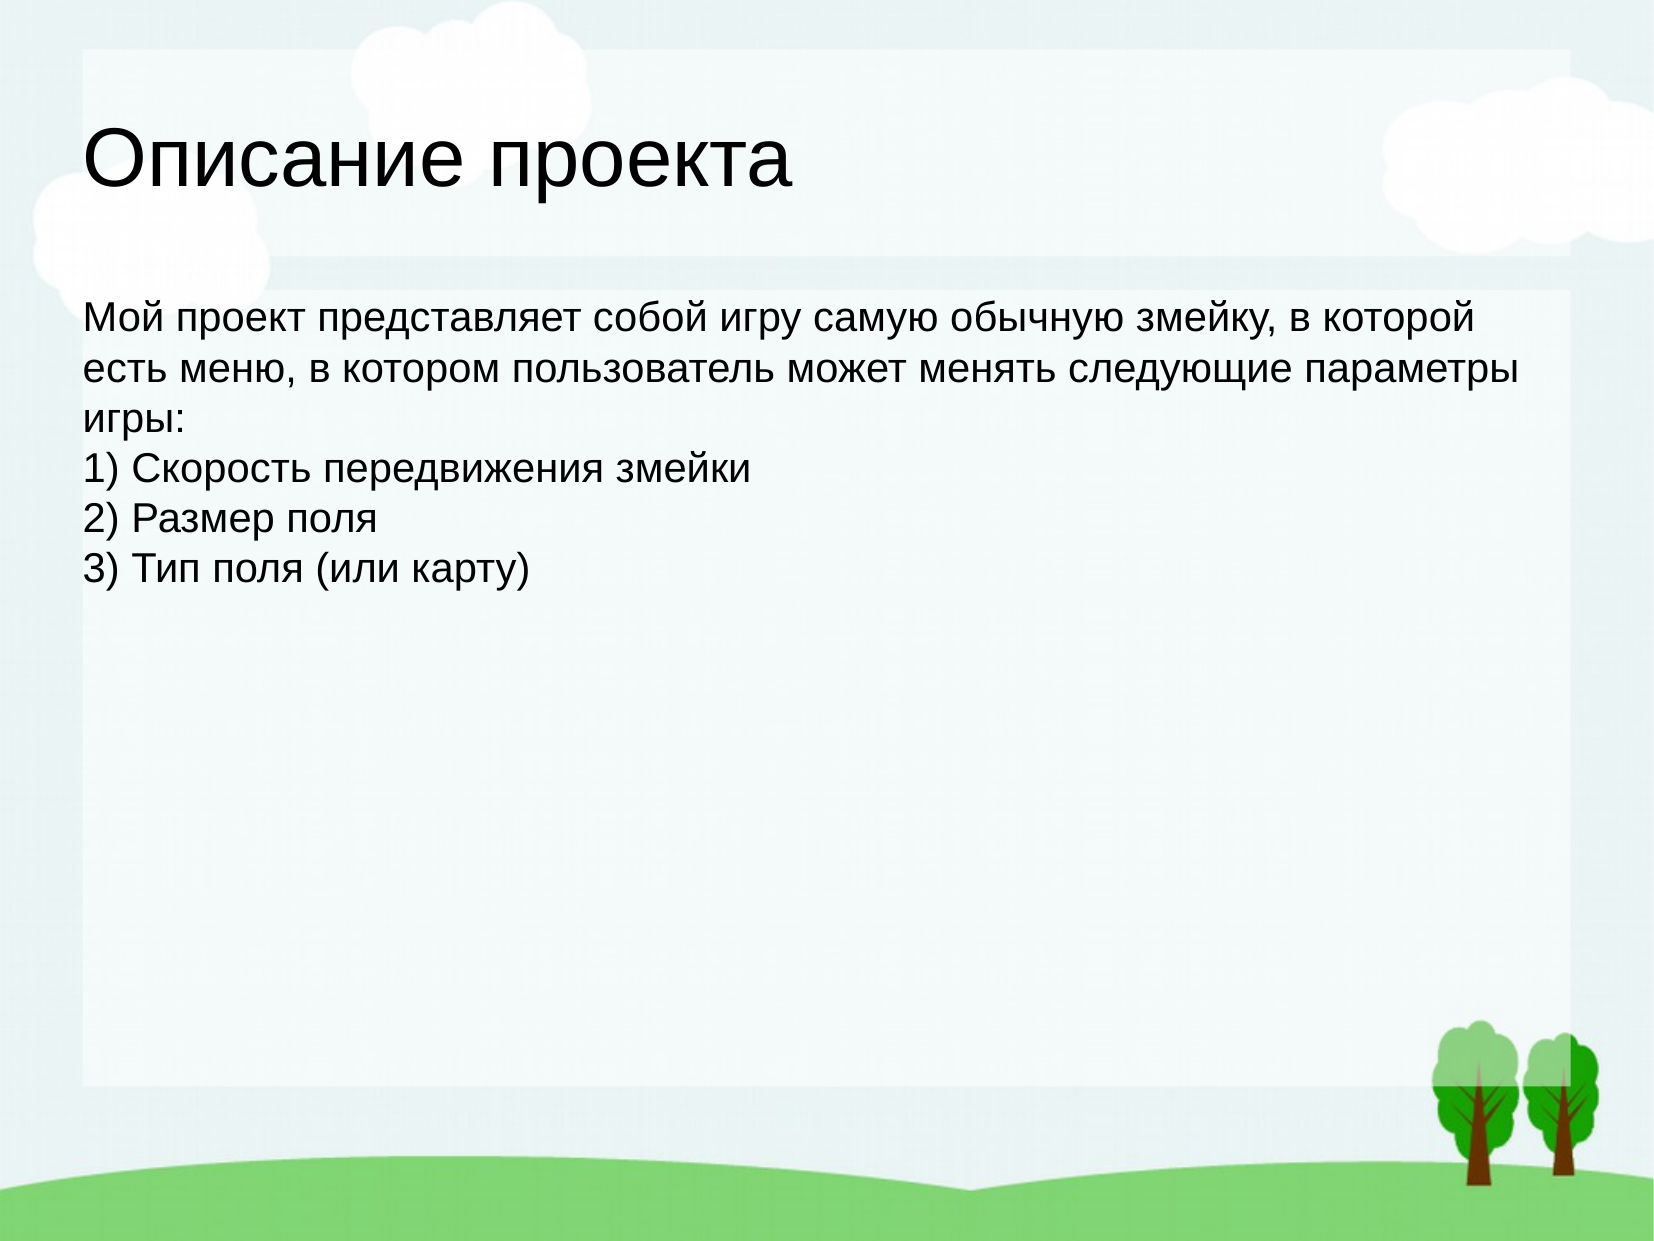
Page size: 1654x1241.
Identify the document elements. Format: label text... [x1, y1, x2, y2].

picture [0, 0, 1654, 1241]
text_box Описание проекта [82, 49, 1571, 257]
text_box Мой проект представляет собой игру самую обычную змейку, в которой есть меню, в котором пользователь может менять следующие параметры игры: Скорость передвижения змейки Размер поля Тип поля (или карту) [82, 290, 1571, 1087]
